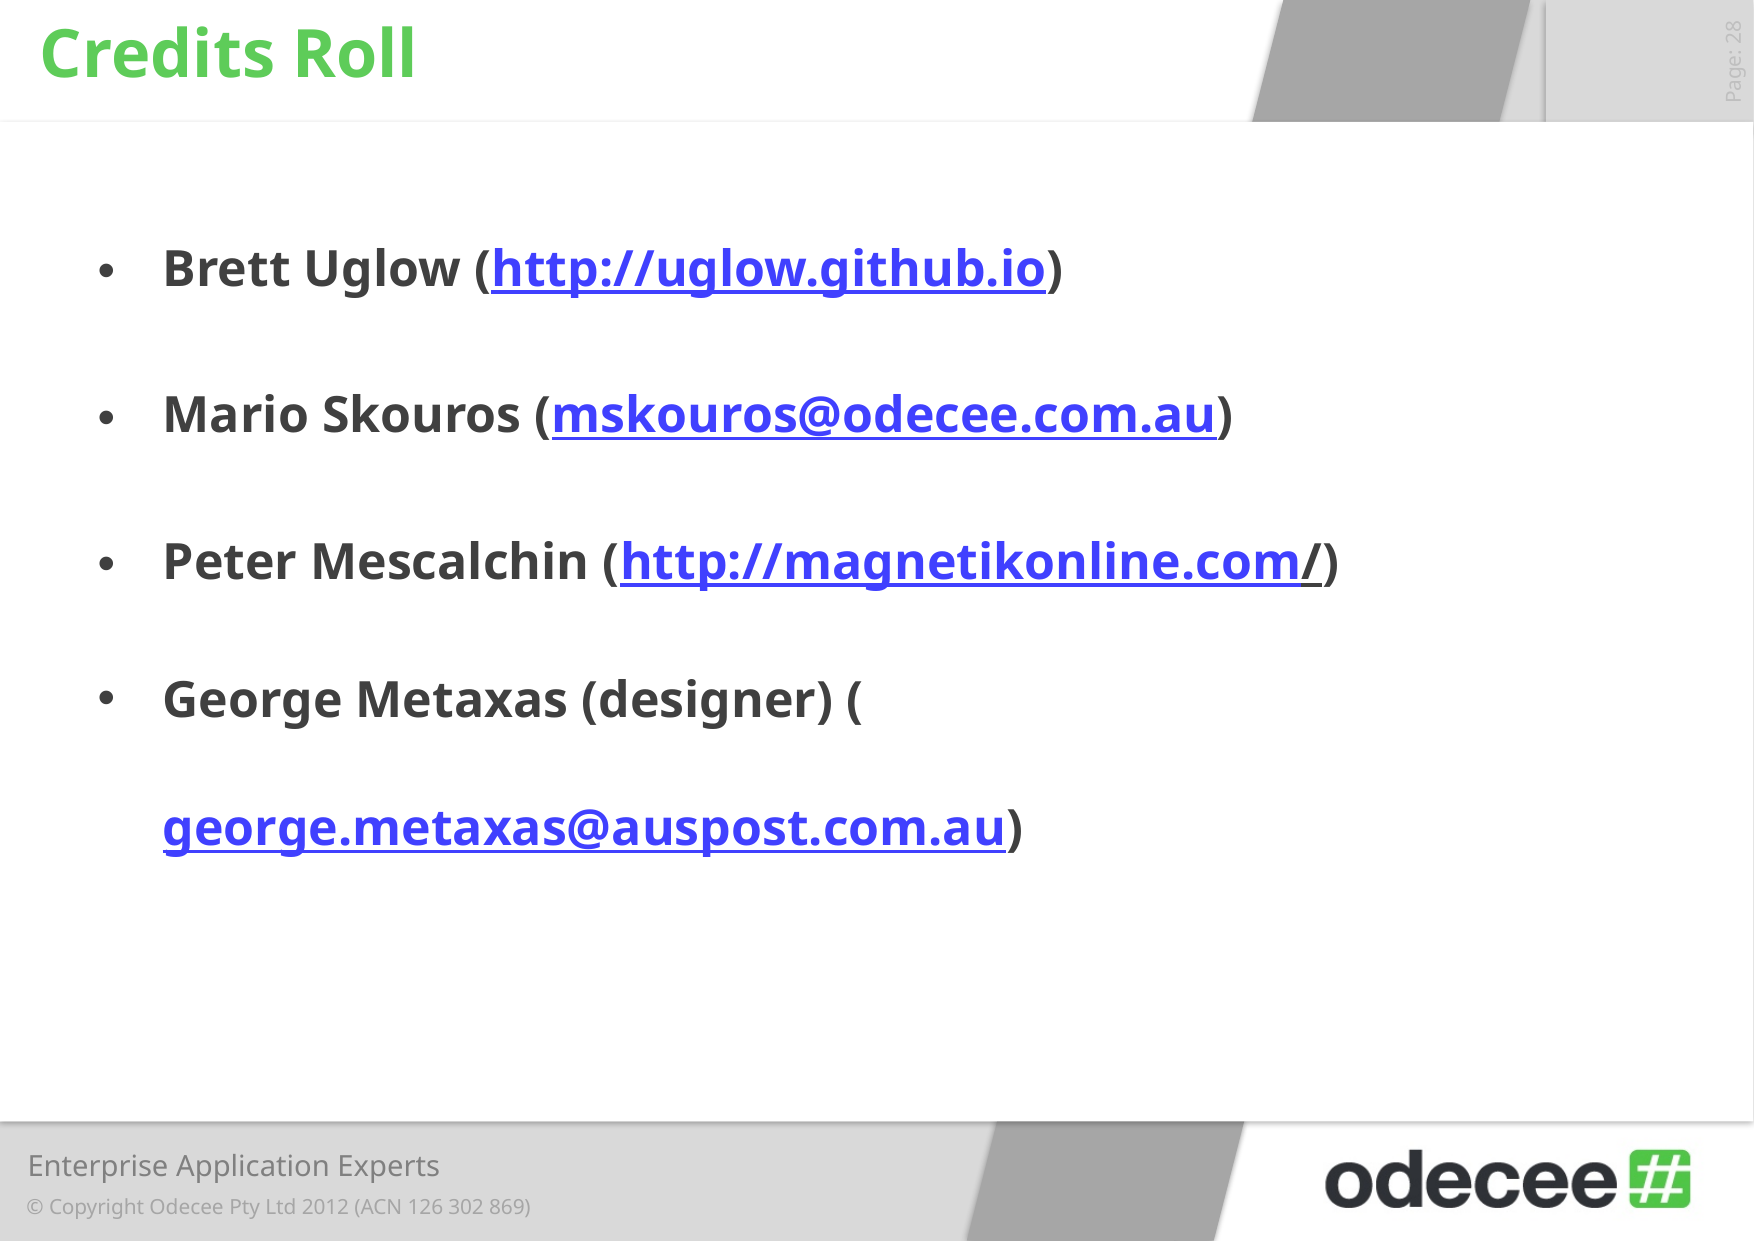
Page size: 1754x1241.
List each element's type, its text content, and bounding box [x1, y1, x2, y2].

list Brett Uglow (http://uglow.github.io) Mario Skouros (mskouros@odecee.com.au) Peter Mescalchin (http://magnetikonline.com/) George Metaxas (designer) (george.metaxas@auspost.com.au) [80, 159, 1654, 1057]
title Credits Roll [4, 4, 1748, 100]
picture [1306, 1122, 1754, 1240]
